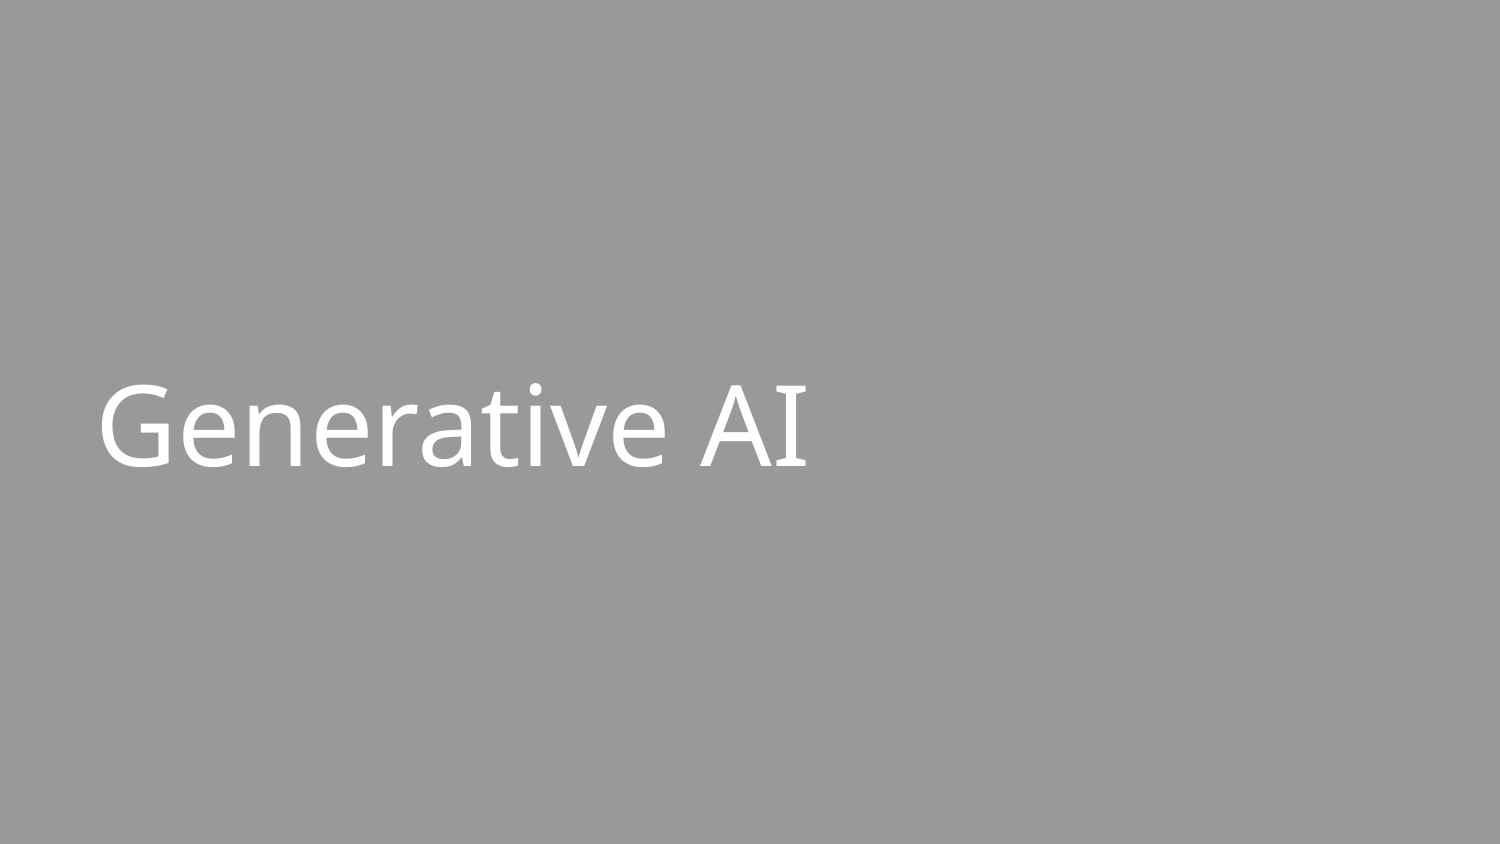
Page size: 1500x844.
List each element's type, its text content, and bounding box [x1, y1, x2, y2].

title Generative AI [80, 86, 1012, 757]
